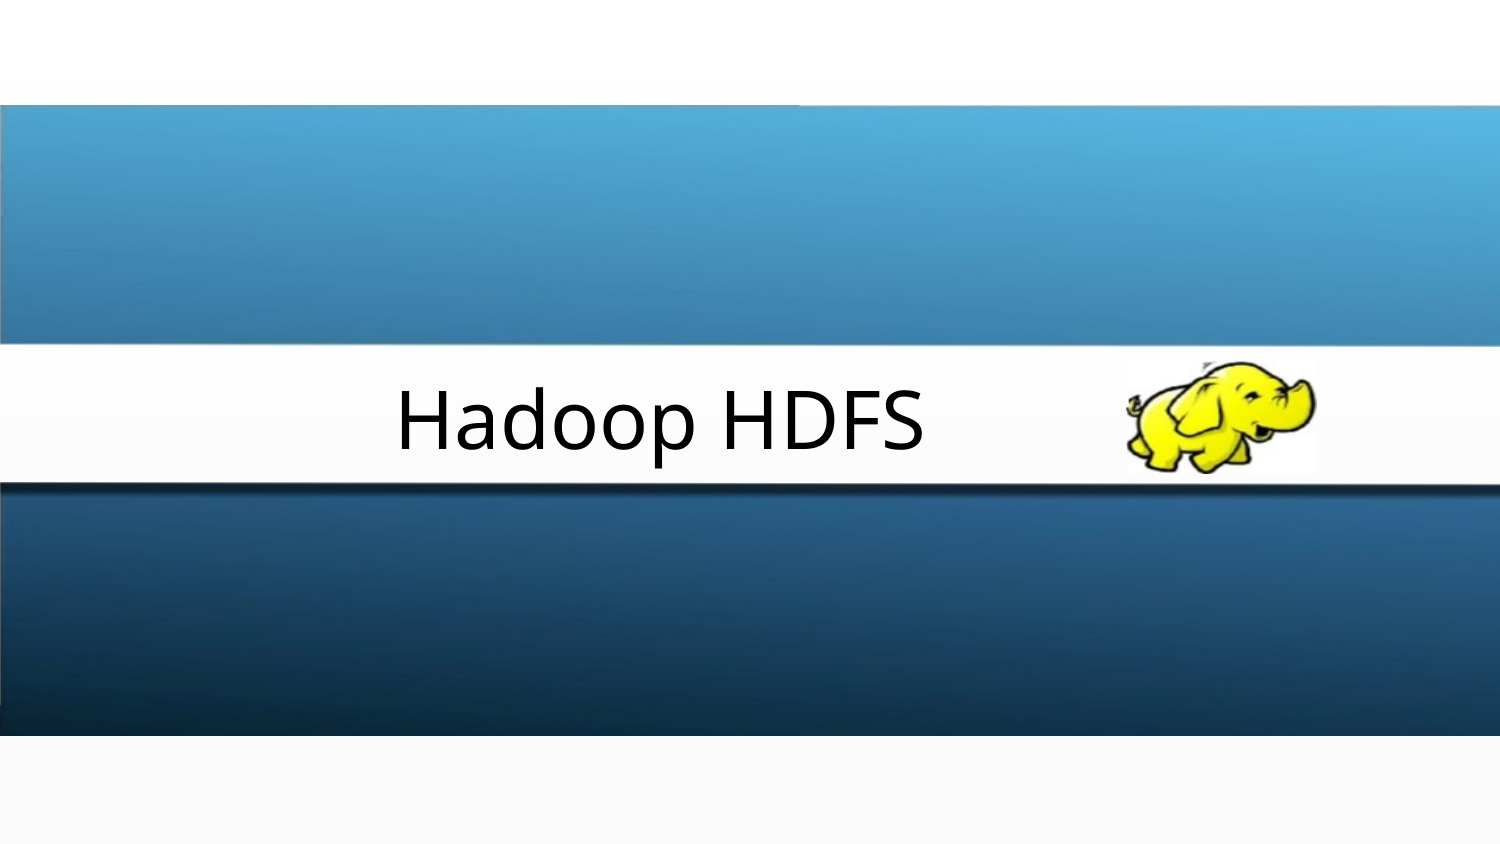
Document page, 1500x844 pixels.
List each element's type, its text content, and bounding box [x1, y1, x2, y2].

text_box [0, 105, 1500, 347]
text_box [0, 482, 1500, 736]
text_box Hadoop HDFS [42, 367, 1127, 466]
text_box [1126, 360, 1317, 474]
